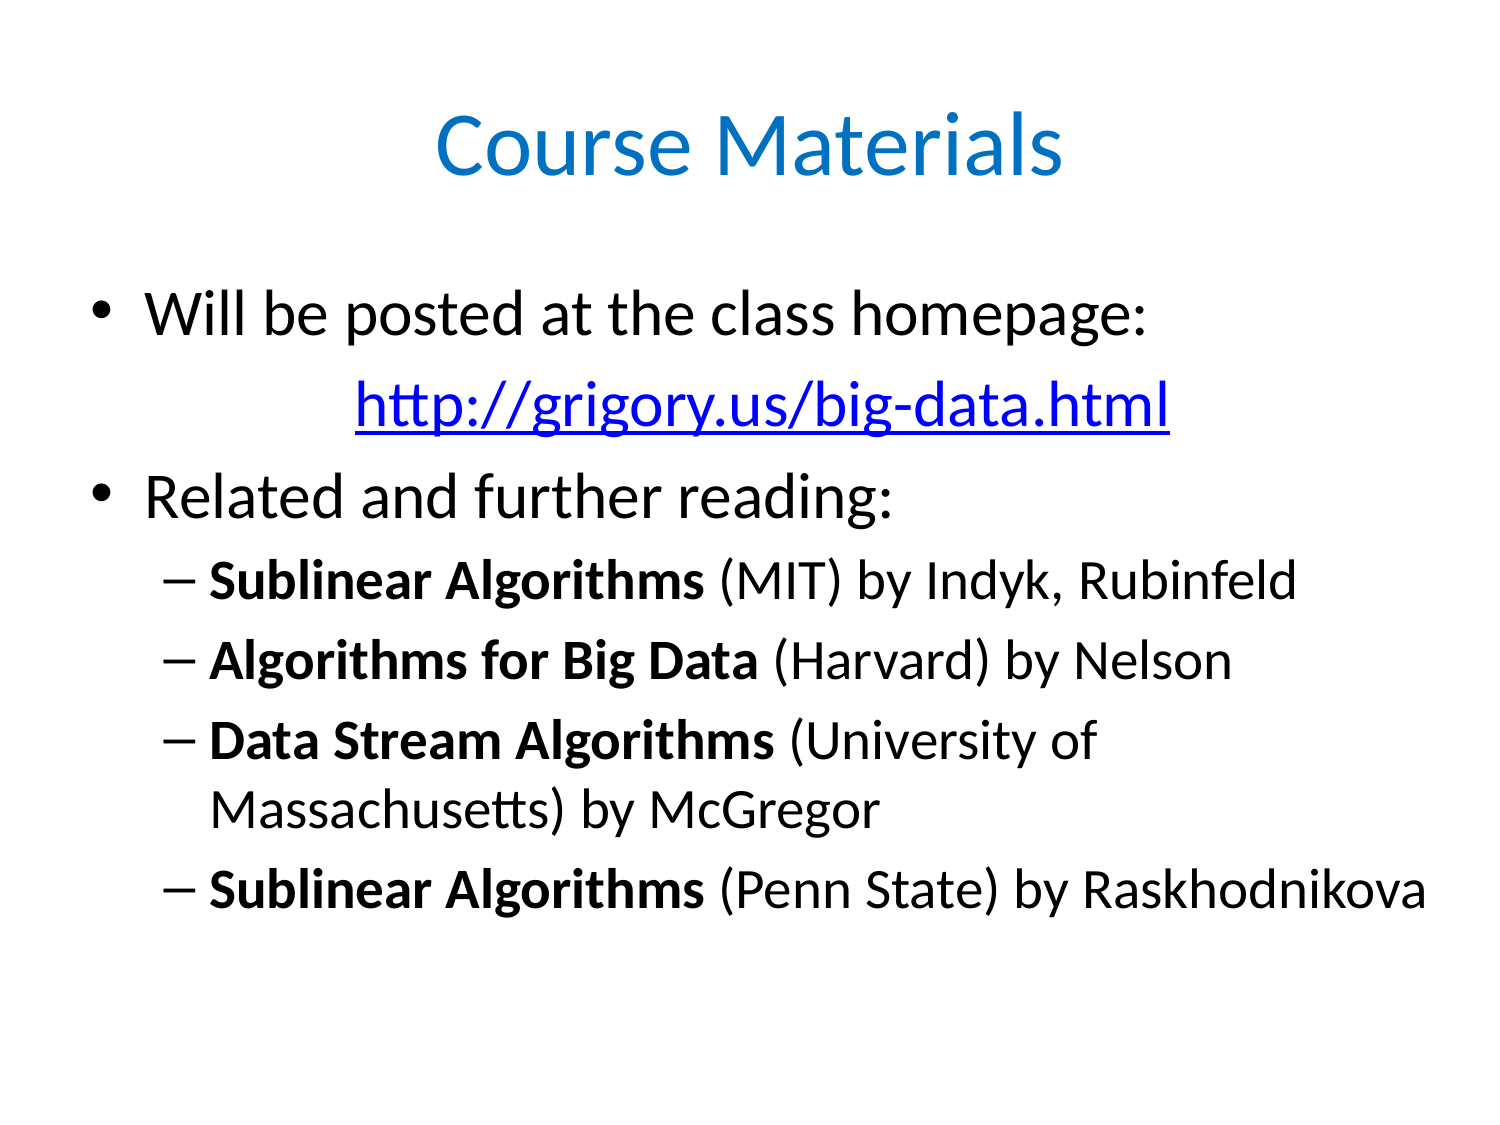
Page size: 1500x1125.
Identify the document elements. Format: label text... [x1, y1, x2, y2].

title Course Materials [75, 45, 1425, 233]
list Will be posted at the class homepage: http://grigory.us/big-data.html Related and further reading: Sublinear Algorithms (MIT) by Indyk, Rubinfeld Algorithms for Big Data (Harvard) by Nelson Data Stream Algorithms (University of Massachusetts) by McGregor Sublinear Algorithms (Penn State) by Raskhodnikova [75, 262, 1450, 1125]
